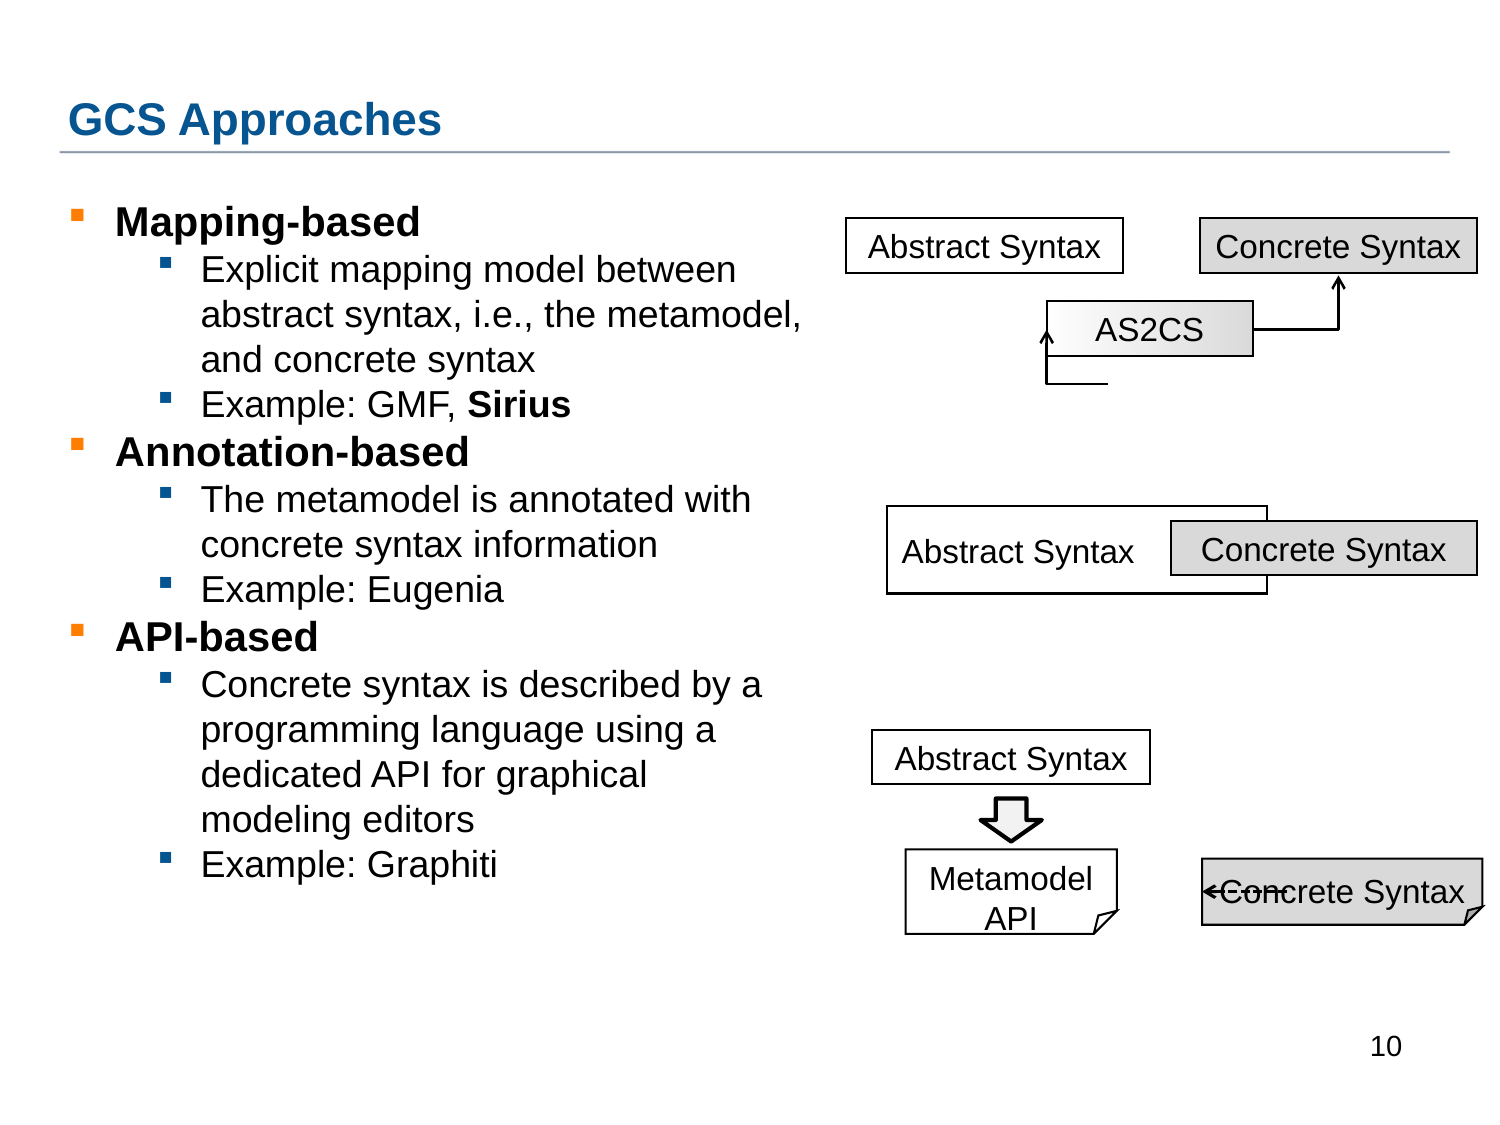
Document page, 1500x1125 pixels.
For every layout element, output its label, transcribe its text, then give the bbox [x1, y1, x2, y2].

text_box Metamodel API [905, 849, 1117, 934]
text_box GCS Approaches [53, 24, 1453, 153]
text_box Abstract Syntax [845, 218, 1124, 273]
text_box [978, 796, 1044, 844]
text_box Abstract Syntax [872, 729, 1151, 785]
text_box 1 [1242, 1019, 1417, 1095]
picture [0, 142, 1500, 163]
text_box [1202, 884, 1220, 899]
text_box Concrete Syntax [1202, 858, 1483, 925]
text_box AS2CS [1046, 301, 1253, 356]
text_box Abstract Syntax [886, 506, 1267, 594]
text_box Concrete Syntax [1199, 218, 1478, 273]
text_box Concrete Syntax [1171, 520, 1477, 576]
text_box [1253, 275, 1346, 330]
text_box [1039, 329, 1109, 385]
text_box Mapping-based Explicit mapping model between abstract syntax, i.e., the metamodel, and concrete syntax Example: GMF, Sirius Annotation-based The metamodel is annotated with concrete syntax information Example: Eugenia API-based Concrete syntax is described by a programming language using a dedicated API for graphical modeling editors Example: Graphiti [53, 187, 824, 1034]
